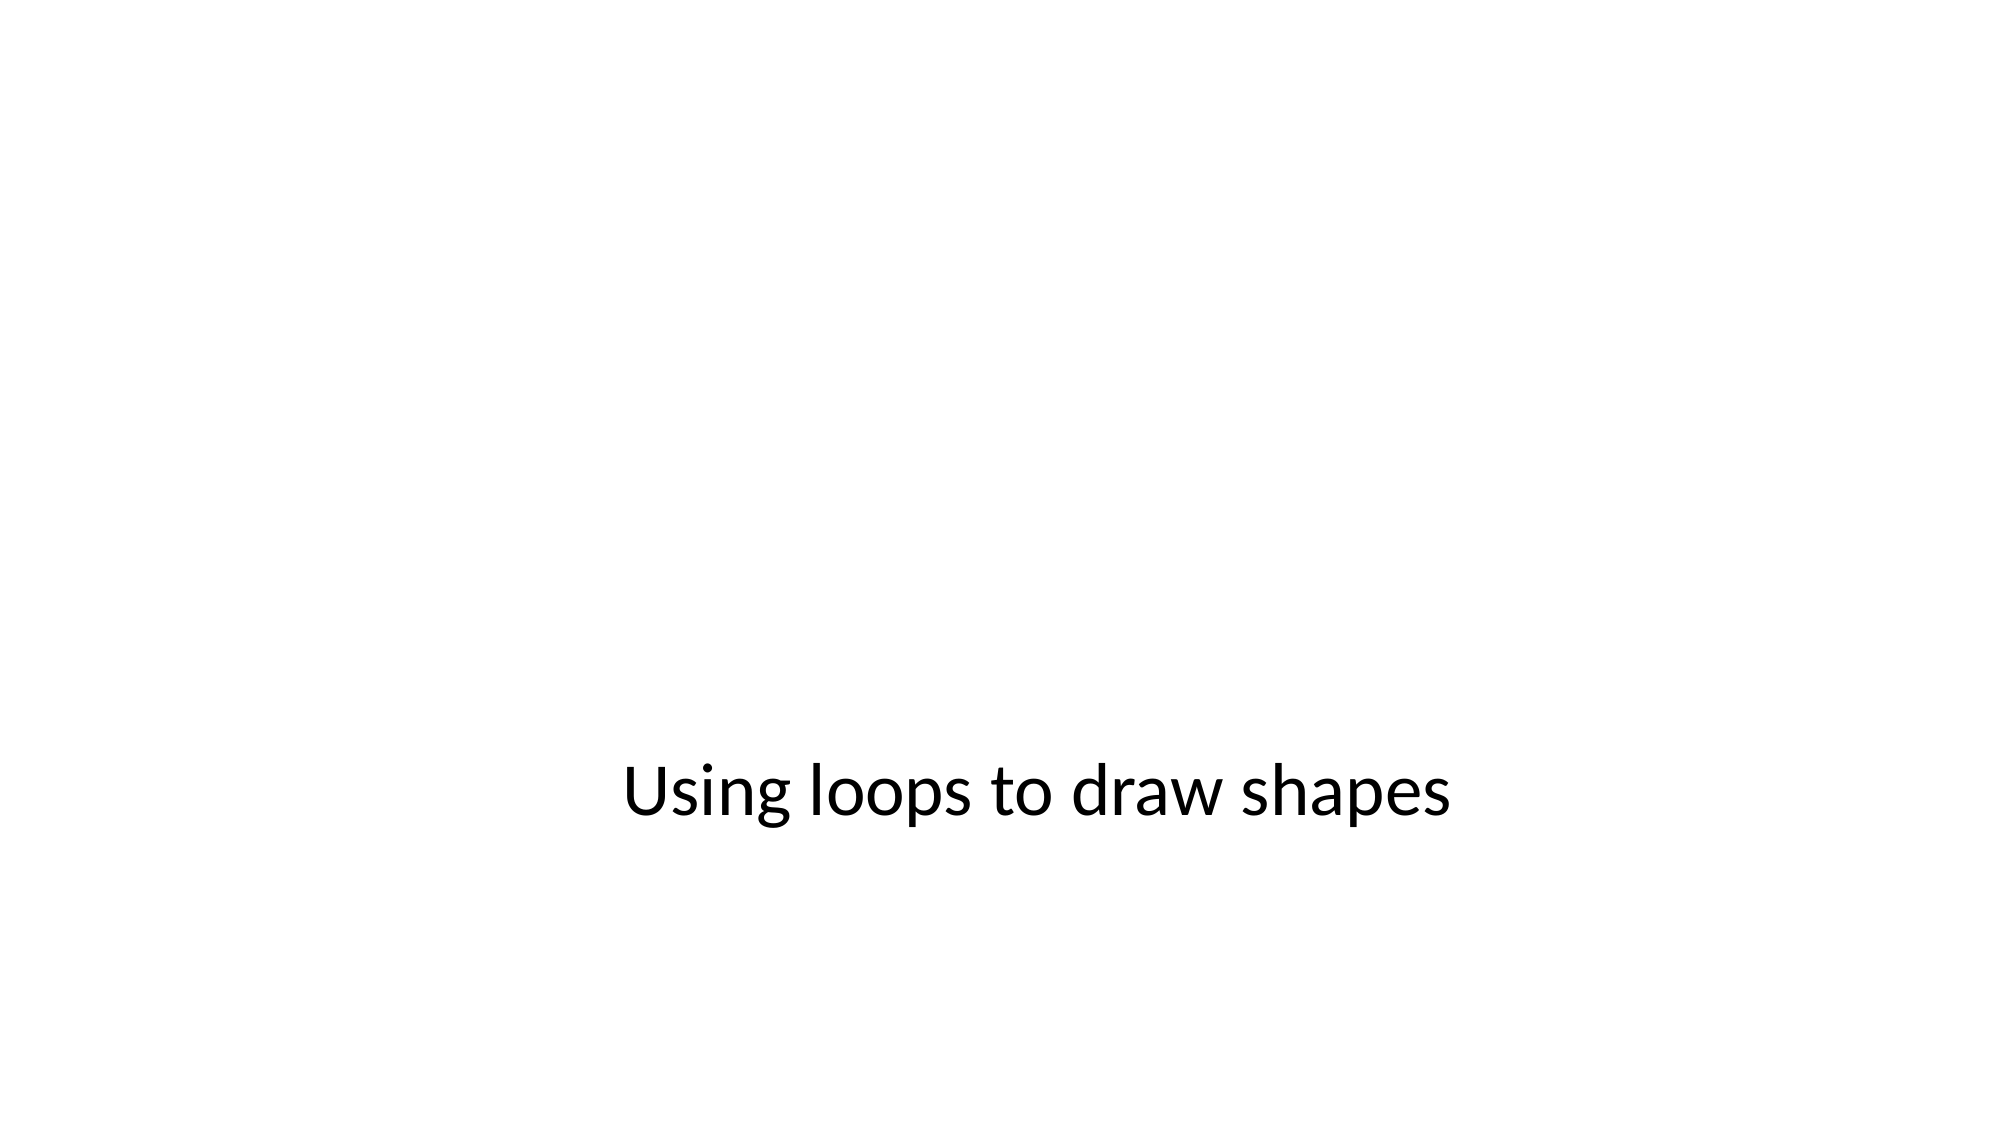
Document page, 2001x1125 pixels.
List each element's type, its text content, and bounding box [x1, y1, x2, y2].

title Using loops to draw shapes [99, 733, 1976, 1009]
